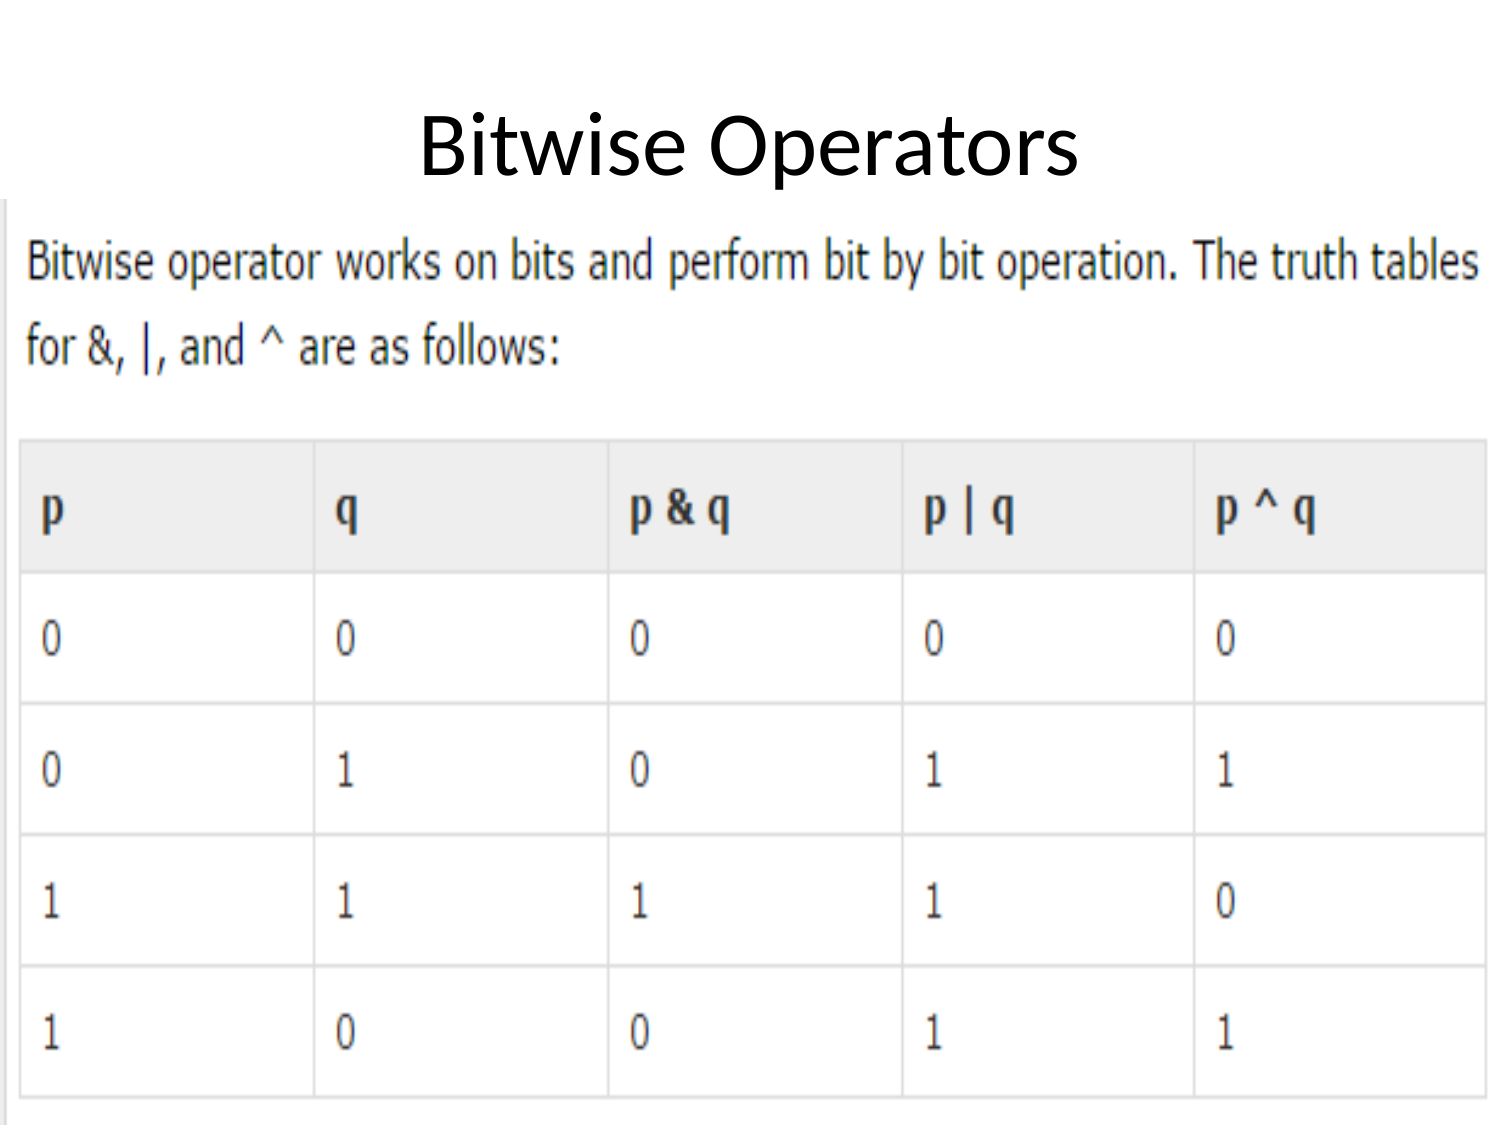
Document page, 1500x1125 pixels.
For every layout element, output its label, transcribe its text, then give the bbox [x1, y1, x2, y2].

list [0, 199, 1500, 1125]
title Bitwise Operators [75, 45, 1425, 198]
